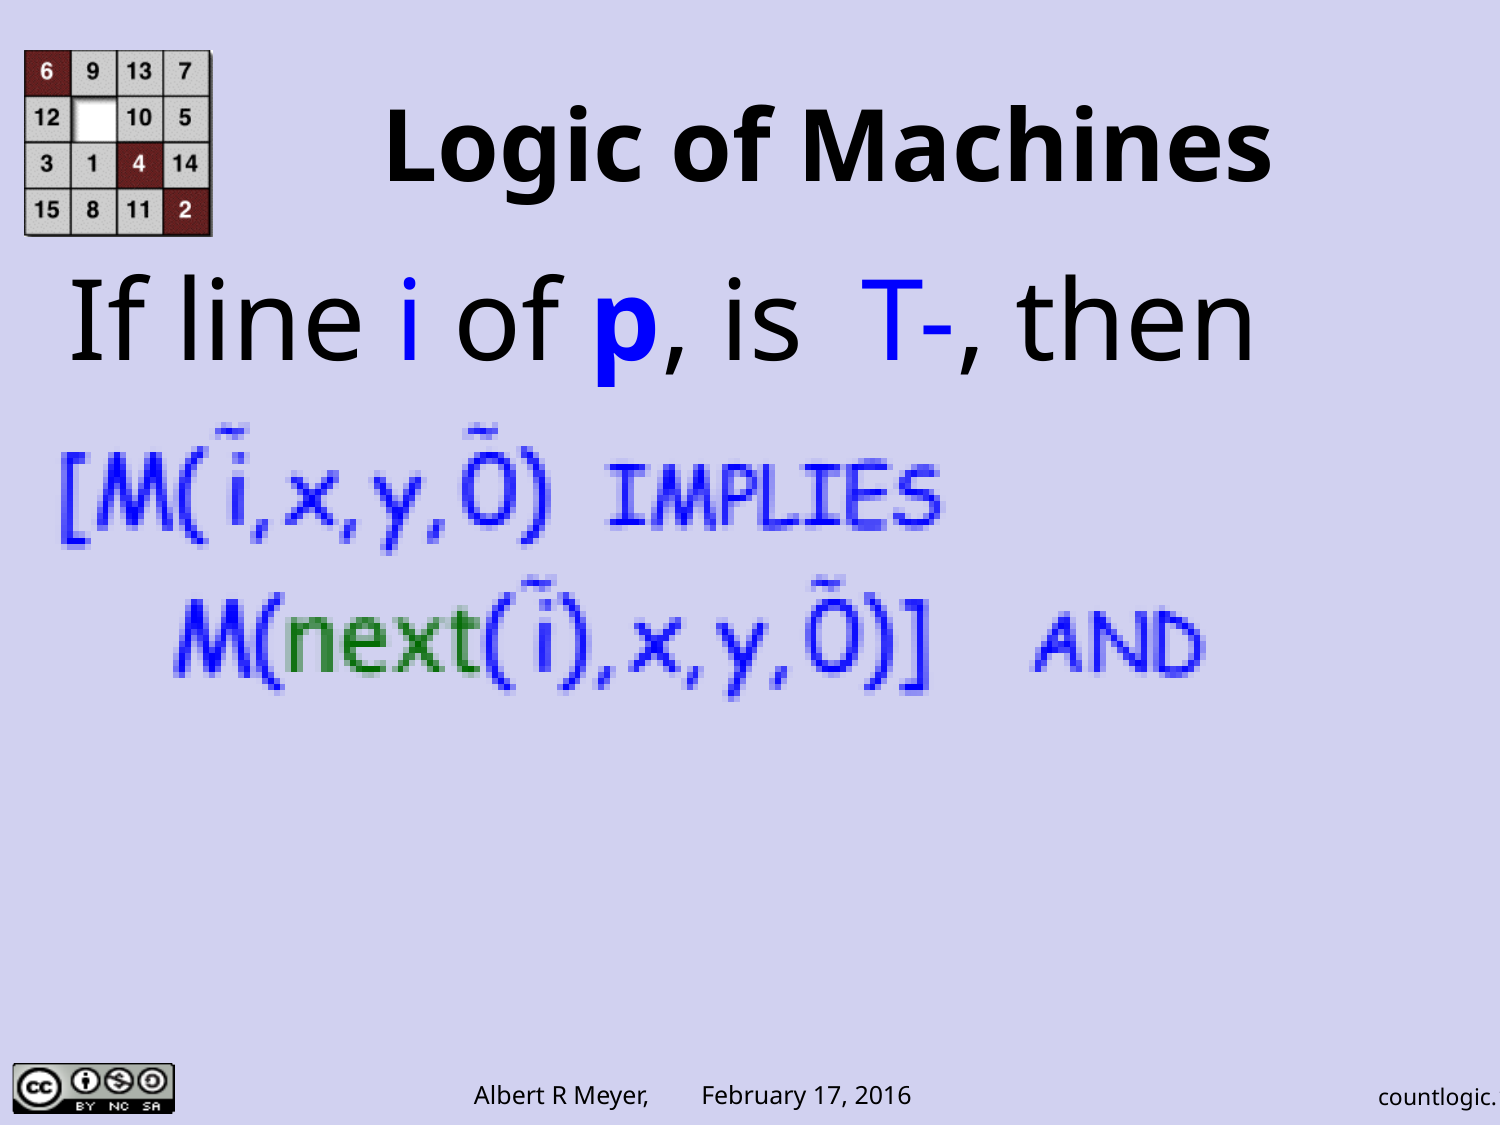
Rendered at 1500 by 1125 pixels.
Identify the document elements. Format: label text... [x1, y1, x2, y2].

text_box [49, 409, 1218, 709]
list If line i of p, is T-, then [53, 239, 1500, 457]
picture [24, 50, 213, 237]
picture [12, 1063, 175, 1114]
title Logic of Machines [270, 59, 1386, 225]
